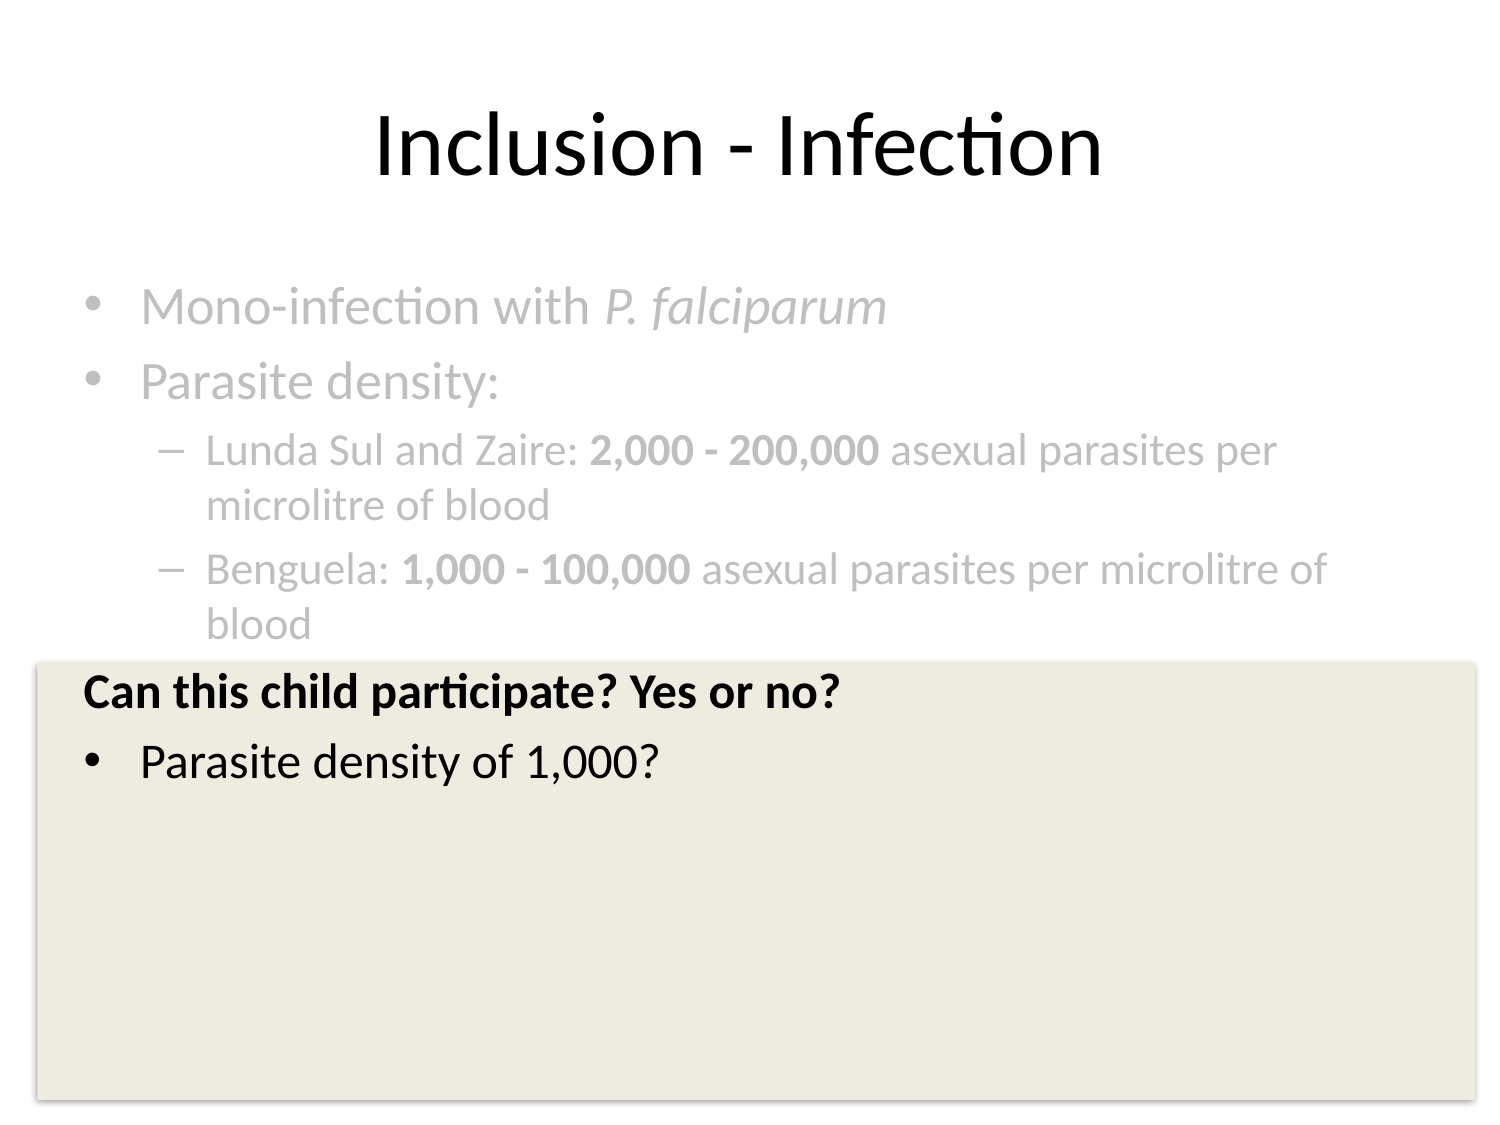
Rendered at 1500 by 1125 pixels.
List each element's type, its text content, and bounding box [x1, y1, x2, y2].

title Inclusion - Infection [75, 45, 1425, 233]
text_box [37, 662, 1476, 1101]
list Mono-infection with P. falciparum Parasite density: Lunda Sul and Zaire: 2,000 - 200,000 asexual parasites per microlitre of blood Benguela: 1,000 - 100,000 asexual parasites per microlitre of blood Can this child participate? Yes or no? Parasite density of 1,000? [68, 262, 1419, 1005]
